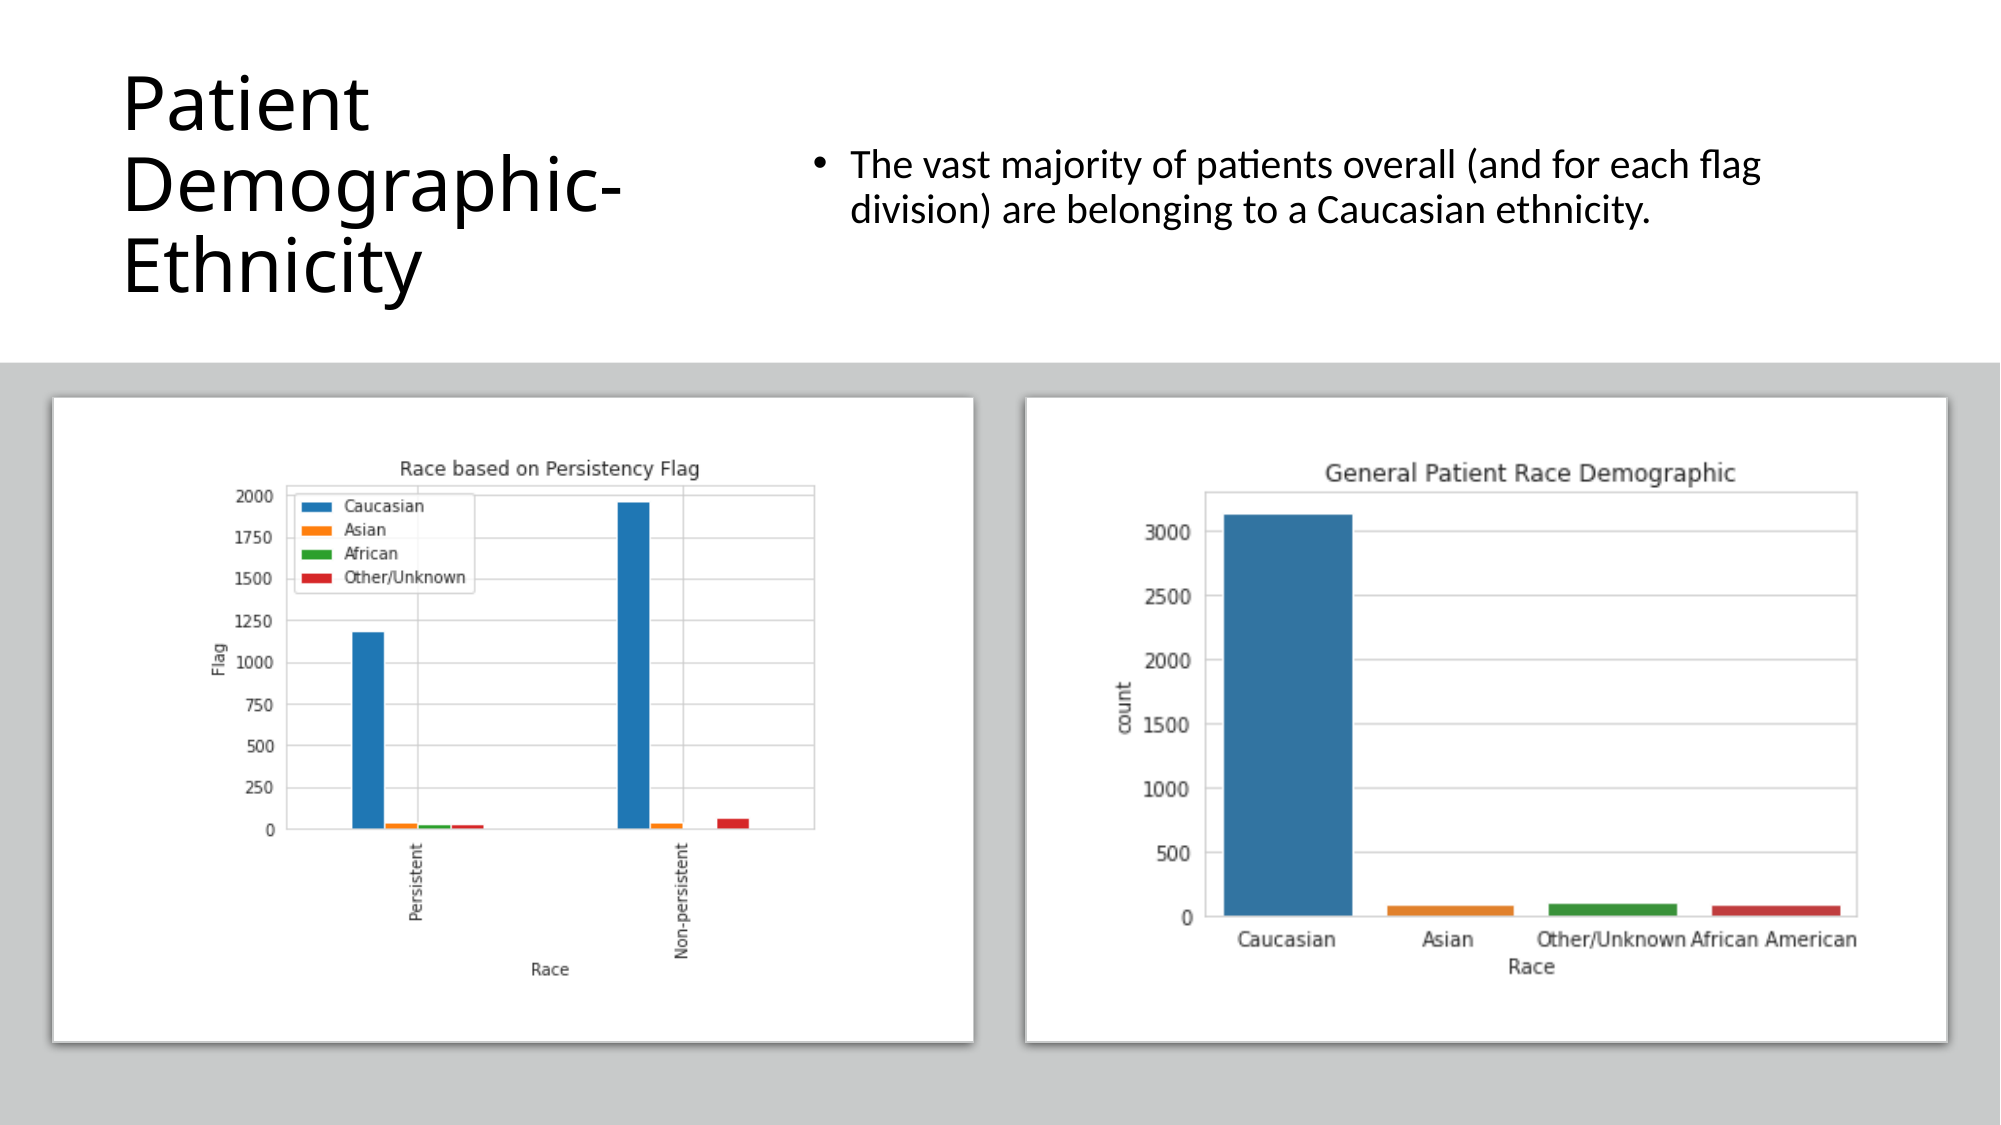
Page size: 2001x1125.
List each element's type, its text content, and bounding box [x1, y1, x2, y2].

picture [201, 449, 825, 990]
text_box [1025, 396, 1948, 1043]
picture [1102, 449, 1872, 990]
text_box [52, 396, 975, 1043]
text_box [0, 362, 2000, 1125]
title Patient Demographic- Ethnicity [106, 55, 780, 320]
list The vast majority of patients overall (and for each flag division) are belonging to a Caucasian ethnicity. [797, 55, 1893, 319]
